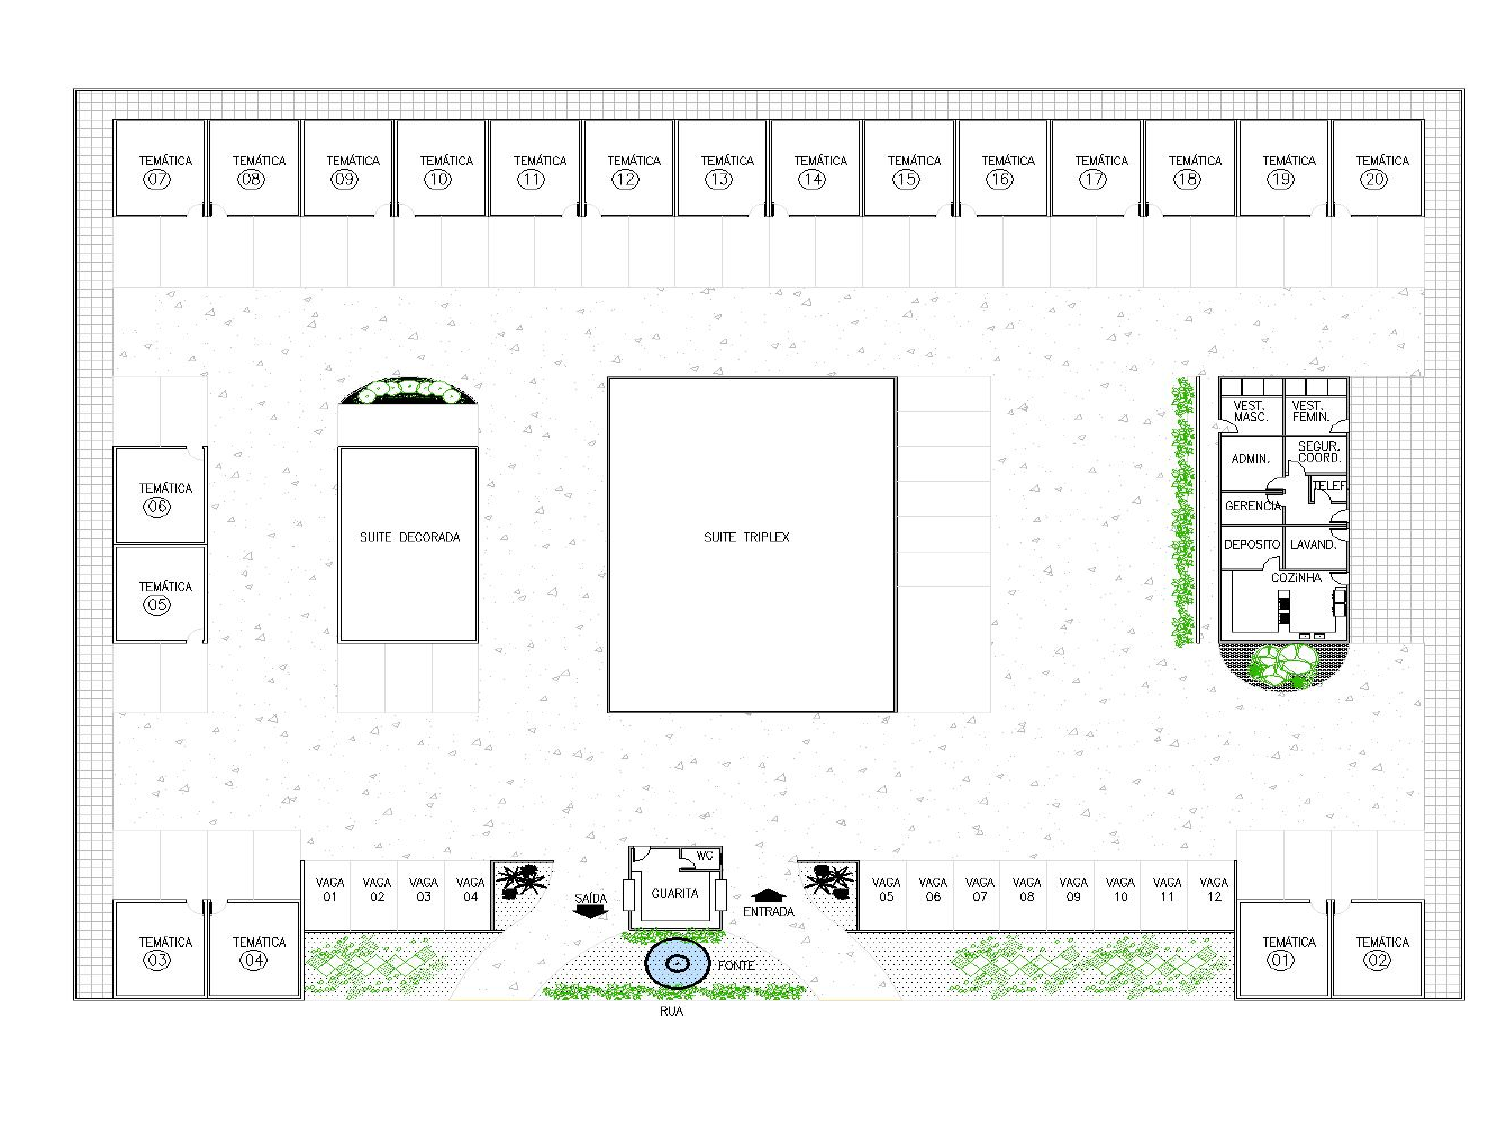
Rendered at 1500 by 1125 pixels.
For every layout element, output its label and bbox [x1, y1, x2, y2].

picture [41, 70, 1477, 1016]
